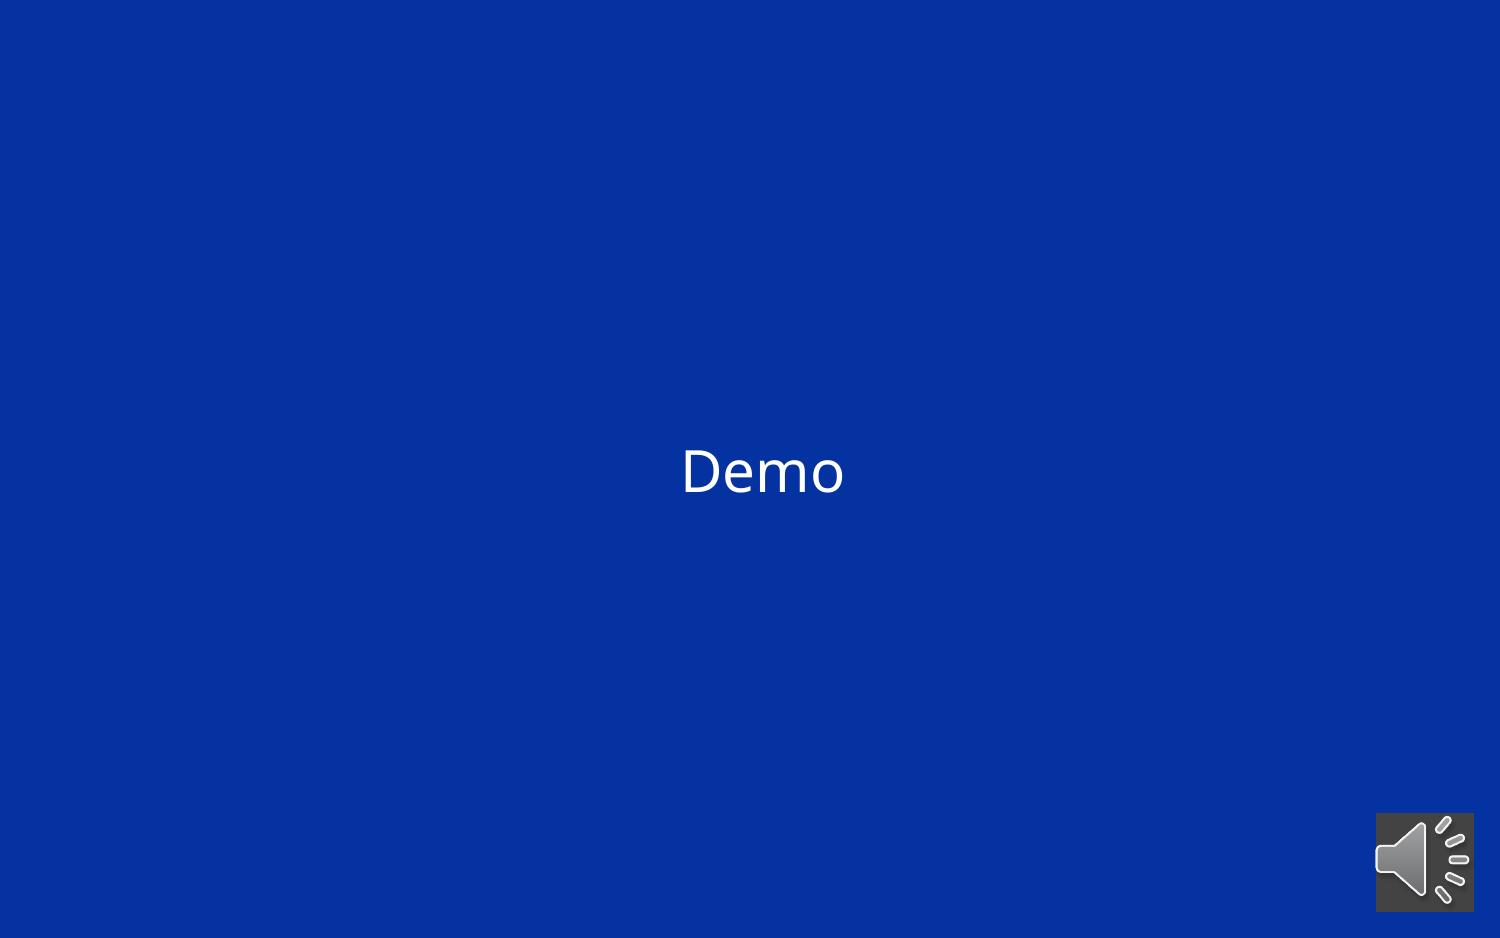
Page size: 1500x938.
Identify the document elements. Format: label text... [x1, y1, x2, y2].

title Demo [72, 391, 1423, 548]
picture [1374, 812, 1476, 913]
